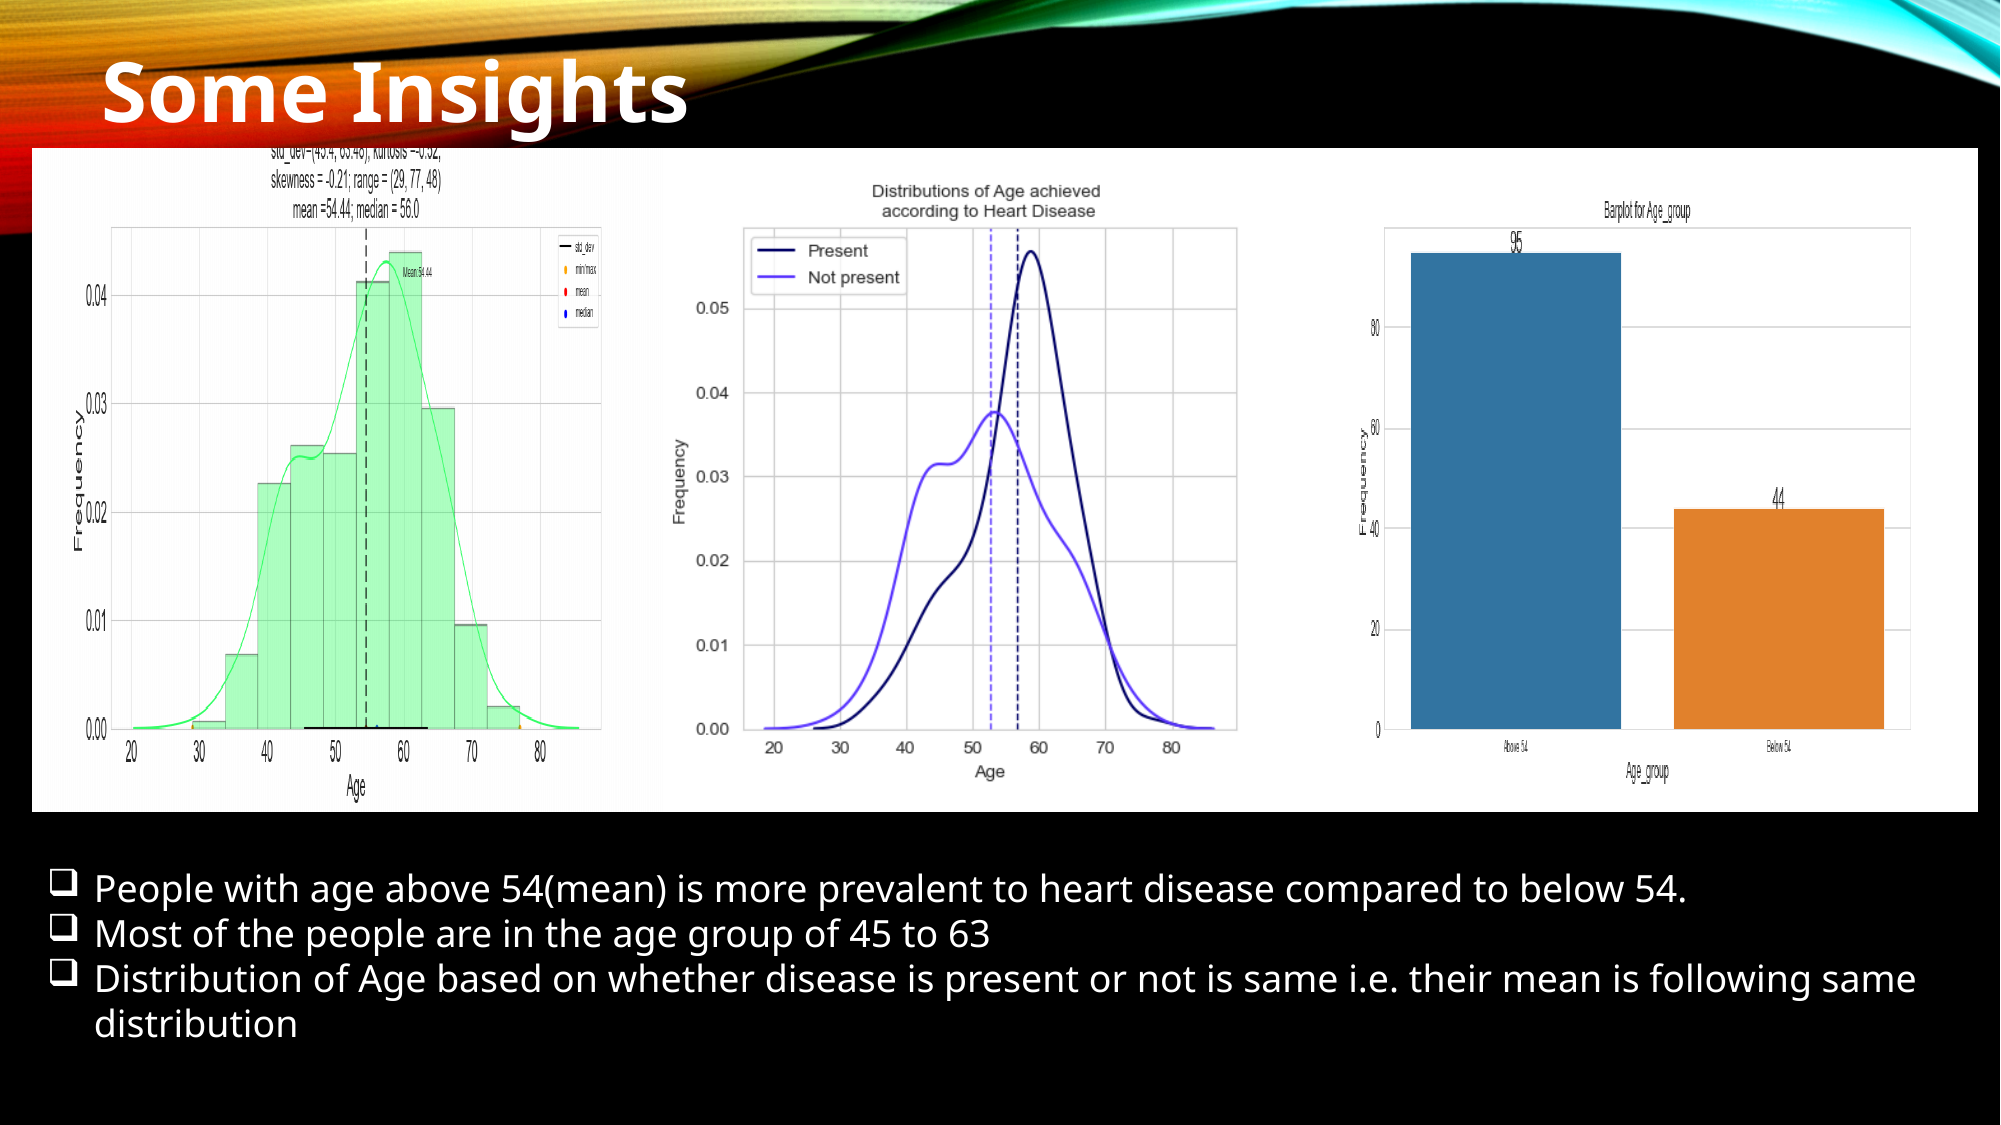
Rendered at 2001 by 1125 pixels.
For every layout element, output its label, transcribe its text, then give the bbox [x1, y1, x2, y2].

picture [0, 0, 2000, 812]
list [31, 148, 663, 812]
title Some Insights [86, 26, 1499, 148]
text_box People with age above 54(mean) is more prevalent to heart disease compared to below 54. Most of the people are in the age group of 45 to 63 Distribution of Age based on whether disease is present or not is same i.e. their mean is following same distribution [32, 857, 1978, 1053]
